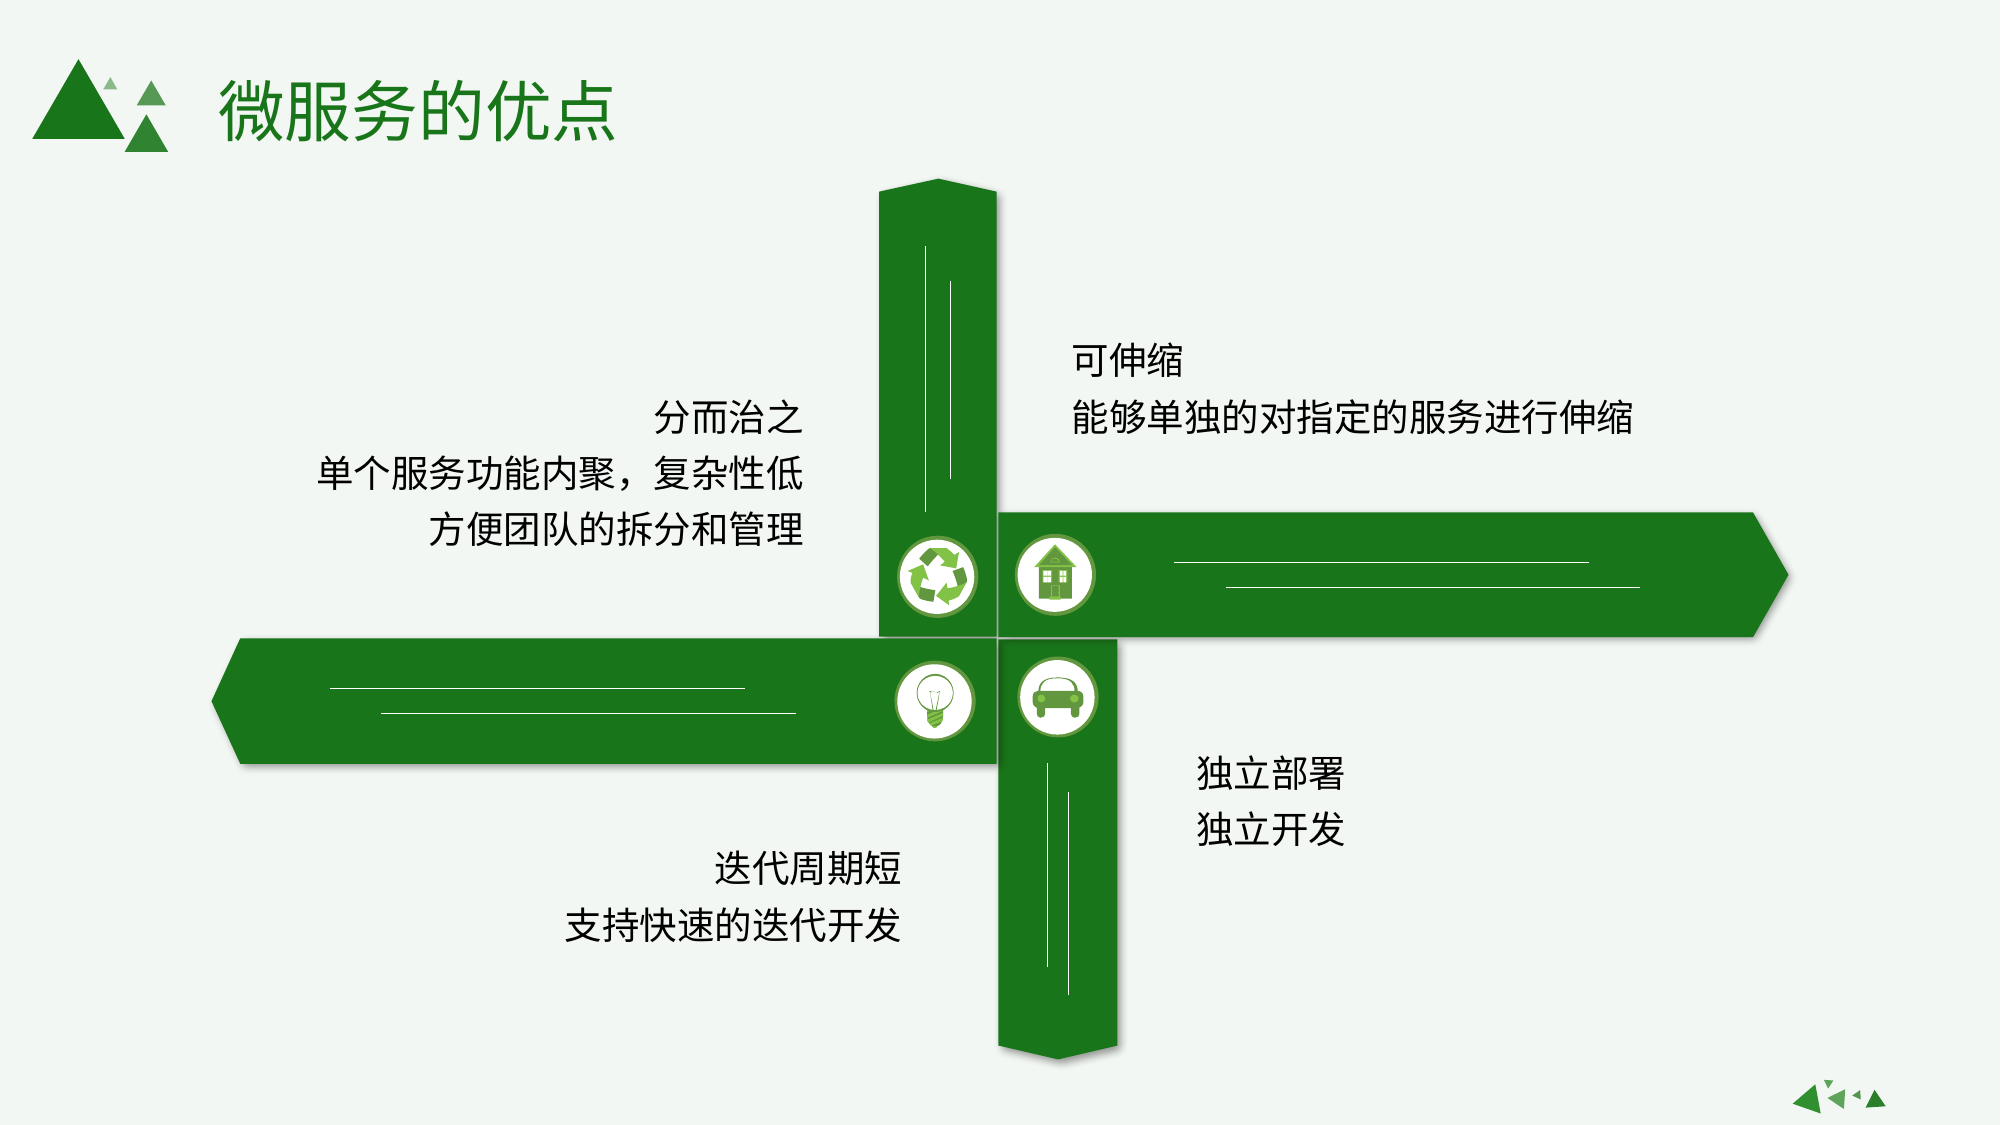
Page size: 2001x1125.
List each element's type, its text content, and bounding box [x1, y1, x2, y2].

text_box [1017, 656, 1099, 738]
text_box [1865, 1089, 1886, 1108]
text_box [894, 660, 976, 742]
text_box [1792, 1084, 1821, 1114]
text_box [136, 80, 166, 106]
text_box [879, 178, 997, 637]
text_box 可伸缩 能够单独的对指定的服务进行伸缩 [1056, 318, 1691, 446]
text_box [32, 59, 125, 139]
text_box [124, 114, 169, 152]
text_box [103, 77, 118, 90]
text_box 迭代周期短 支持快速的迭代开发 [369, 826, 918, 954]
text_box [1827, 1089, 1846, 1109]
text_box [211, 638, 997, 764]
text_box 微服务的优点 [203, 62, 634, 157]
text_box [1823, 1079, 1834, 1089]
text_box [998, 639, 1118, 1060]
text_box [1852, 1090, 1861, 1100]
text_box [998, 512, 1789, 638]
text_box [1014, 533, 1097, 616]
text_box 分而治之 单个服务功能内聚，复杂性低方便团队的拆分和管理 [270, 375, 819, 559]
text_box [897, 535, 979, 618]
text_box 独立部署 独立开发 [1181, 731, 1730, 859]
